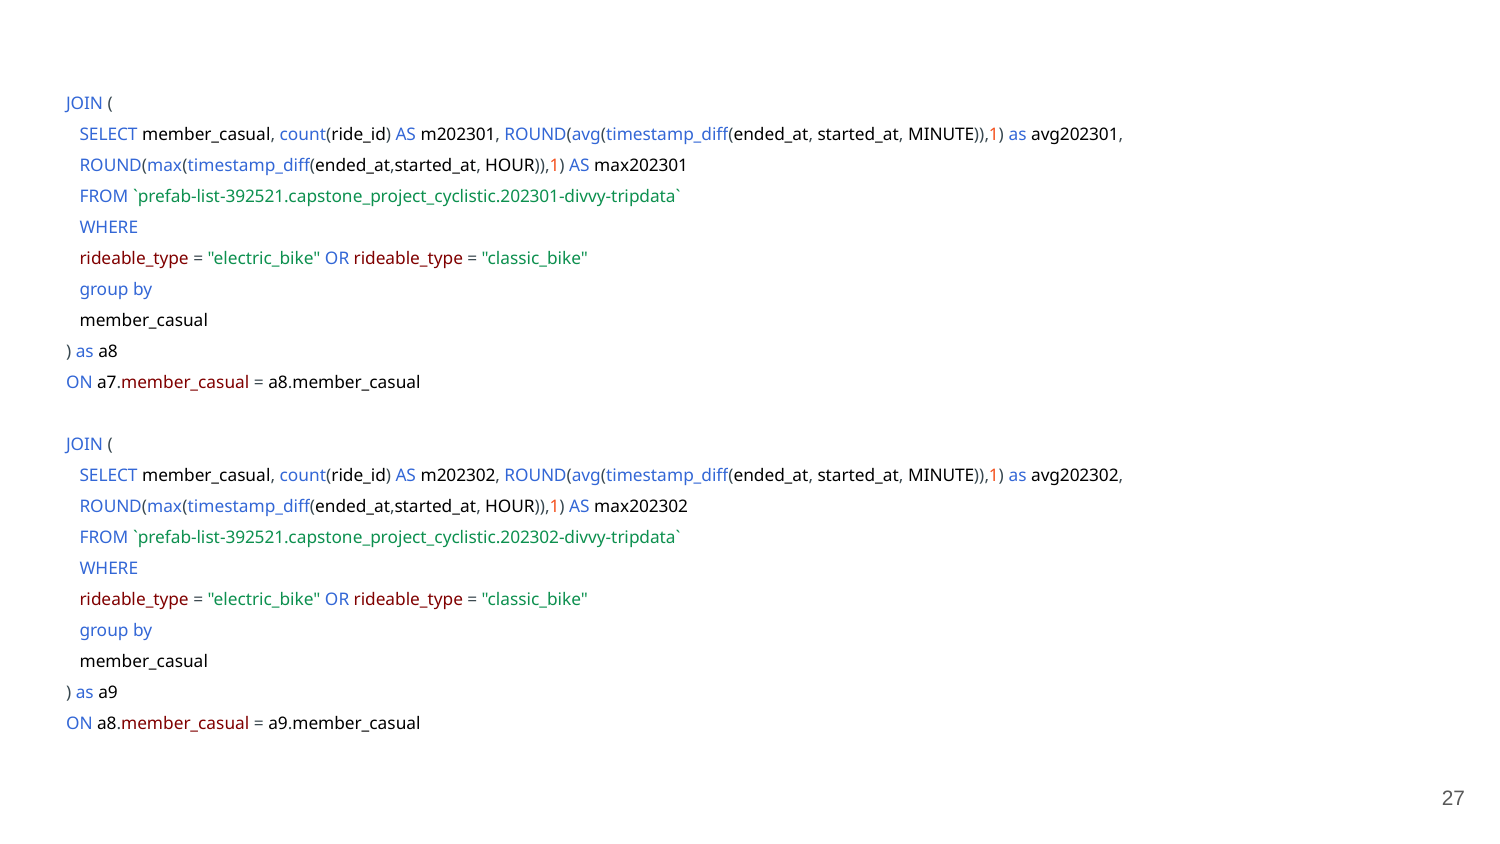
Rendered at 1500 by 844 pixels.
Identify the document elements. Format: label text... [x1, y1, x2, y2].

list JOIN ( SELECT member_casual, count(ride_id) AS m202301, ROUND(avg(timestamp_diff(ended_at, started_at, MINUTE)),1) as avg202301, ROUND(max(timestamp_diff(ended_at,started_at, HOUR)),1) AS max202301 FROM `prefab-list-392521.capstone_project_cyclistic.202301-divvy-tripdata` WHERE rideable_type = "electric_bike" OR rideable_type = "classic_bike" group by member_casual ) as a8 ON a7.member_casual = a8.member_casual JOIN ( SELECT member_casual, count(ride_id) AS m202302, ROUND(avg(timestamp_diff(ended_at, started_at, MINUTE)),1) as avg202302, ROUND(max(timestamp_diff(ended_at,started_at, HOUR)),1) AS max202302 FROM `prefab-list-392521.capstone_project_cyclistic.202302-divvy-tripdata` WHERE rideable_type = "electric_bike" OR rideable_type = "classic_bike" group by member_casual ) as a9 ON a8.member_casual = a9.member_casual [51, 67, 1449, 750]
slide_number ‹#› [1389, 764, 1480, 830]
